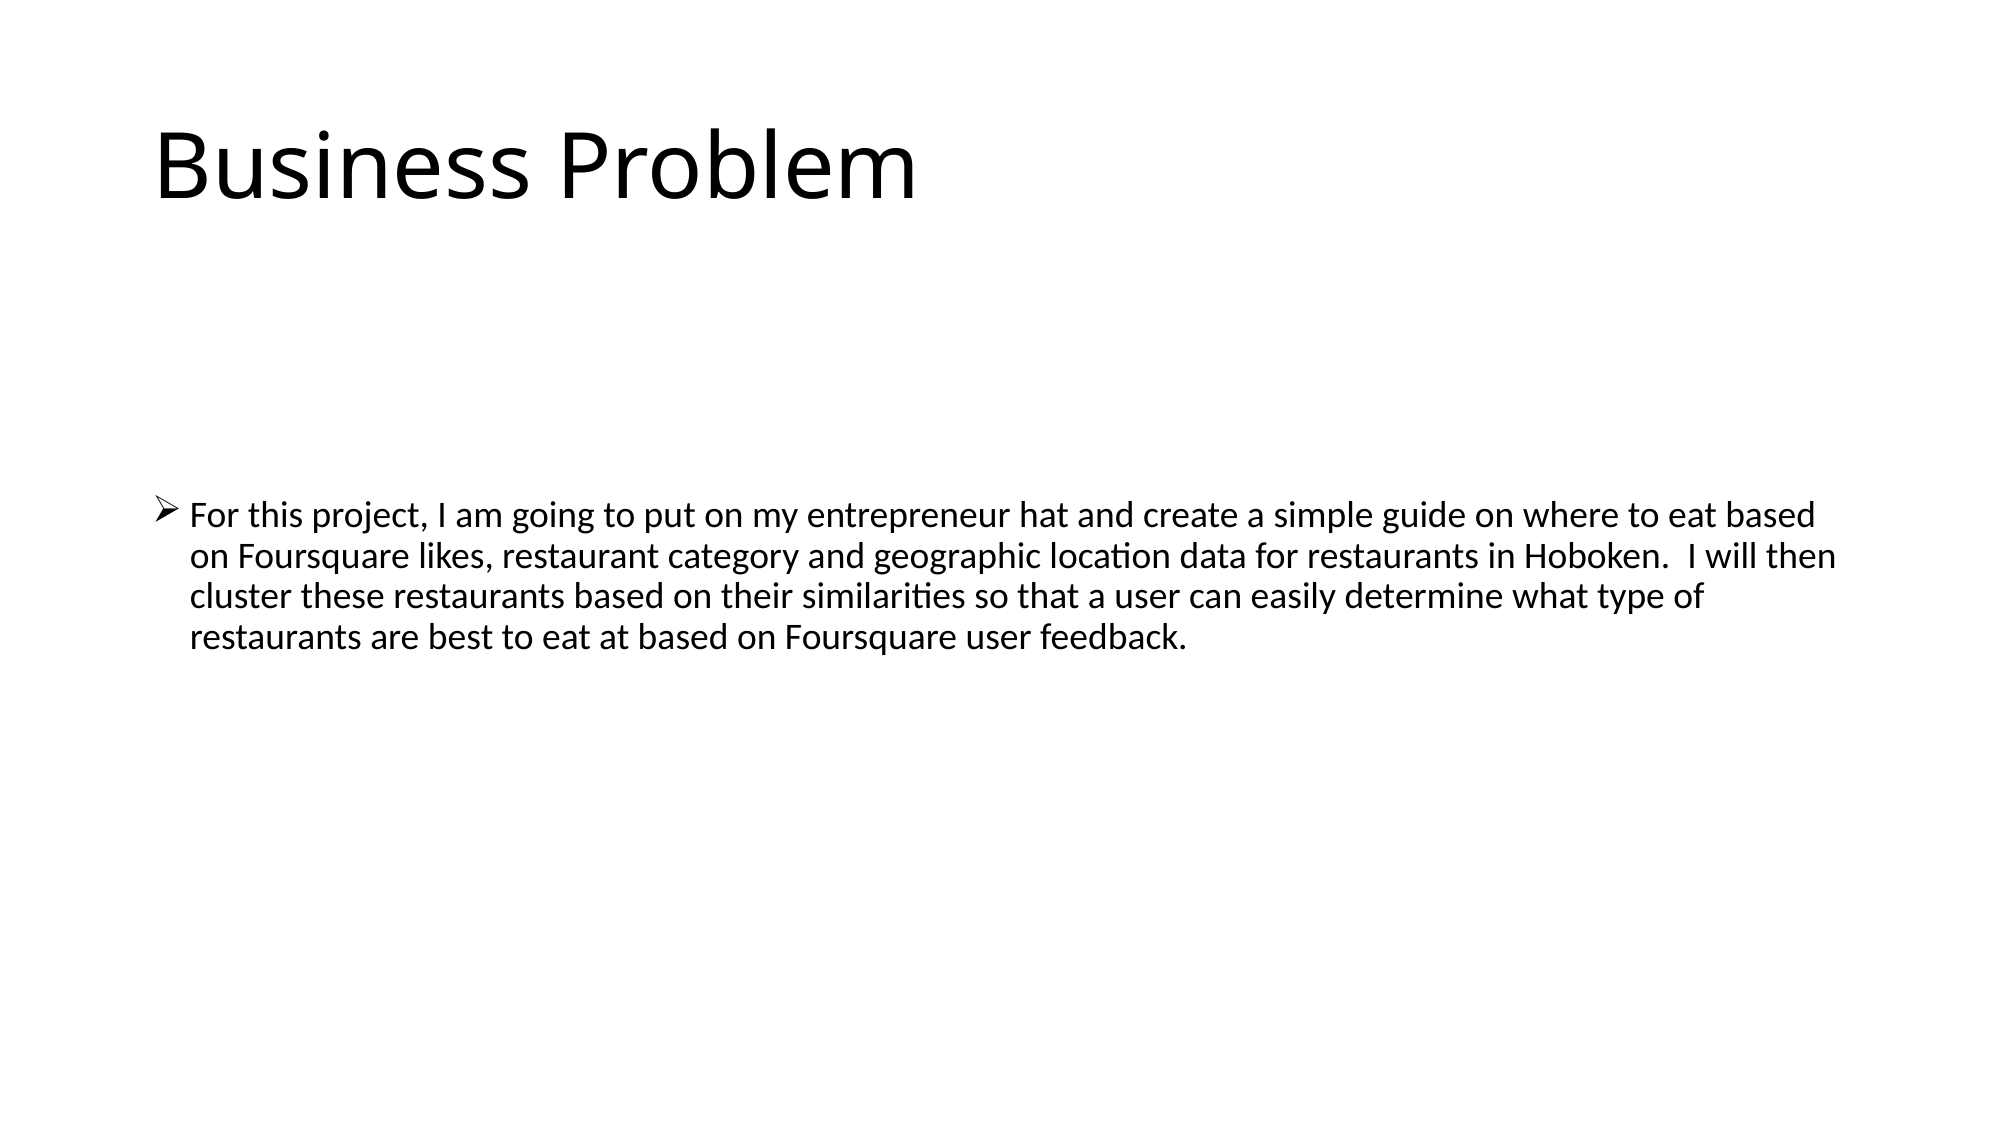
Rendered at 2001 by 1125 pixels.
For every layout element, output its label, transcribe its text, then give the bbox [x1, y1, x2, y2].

list For this project, I am going to put on my entrepreneur hat and create a simple guide on where to eat based on Foursquare likes, restaurant category and geographic location data for restaurants in Hoboken. I will then cluster these restaurants based on their similarities so that a user can easily determine what type of restaurants are best to eat at based on Foursquare user feedback. [137, 487, 1863, 1125]
title Business Problem [137, 59, 1863, 278]
